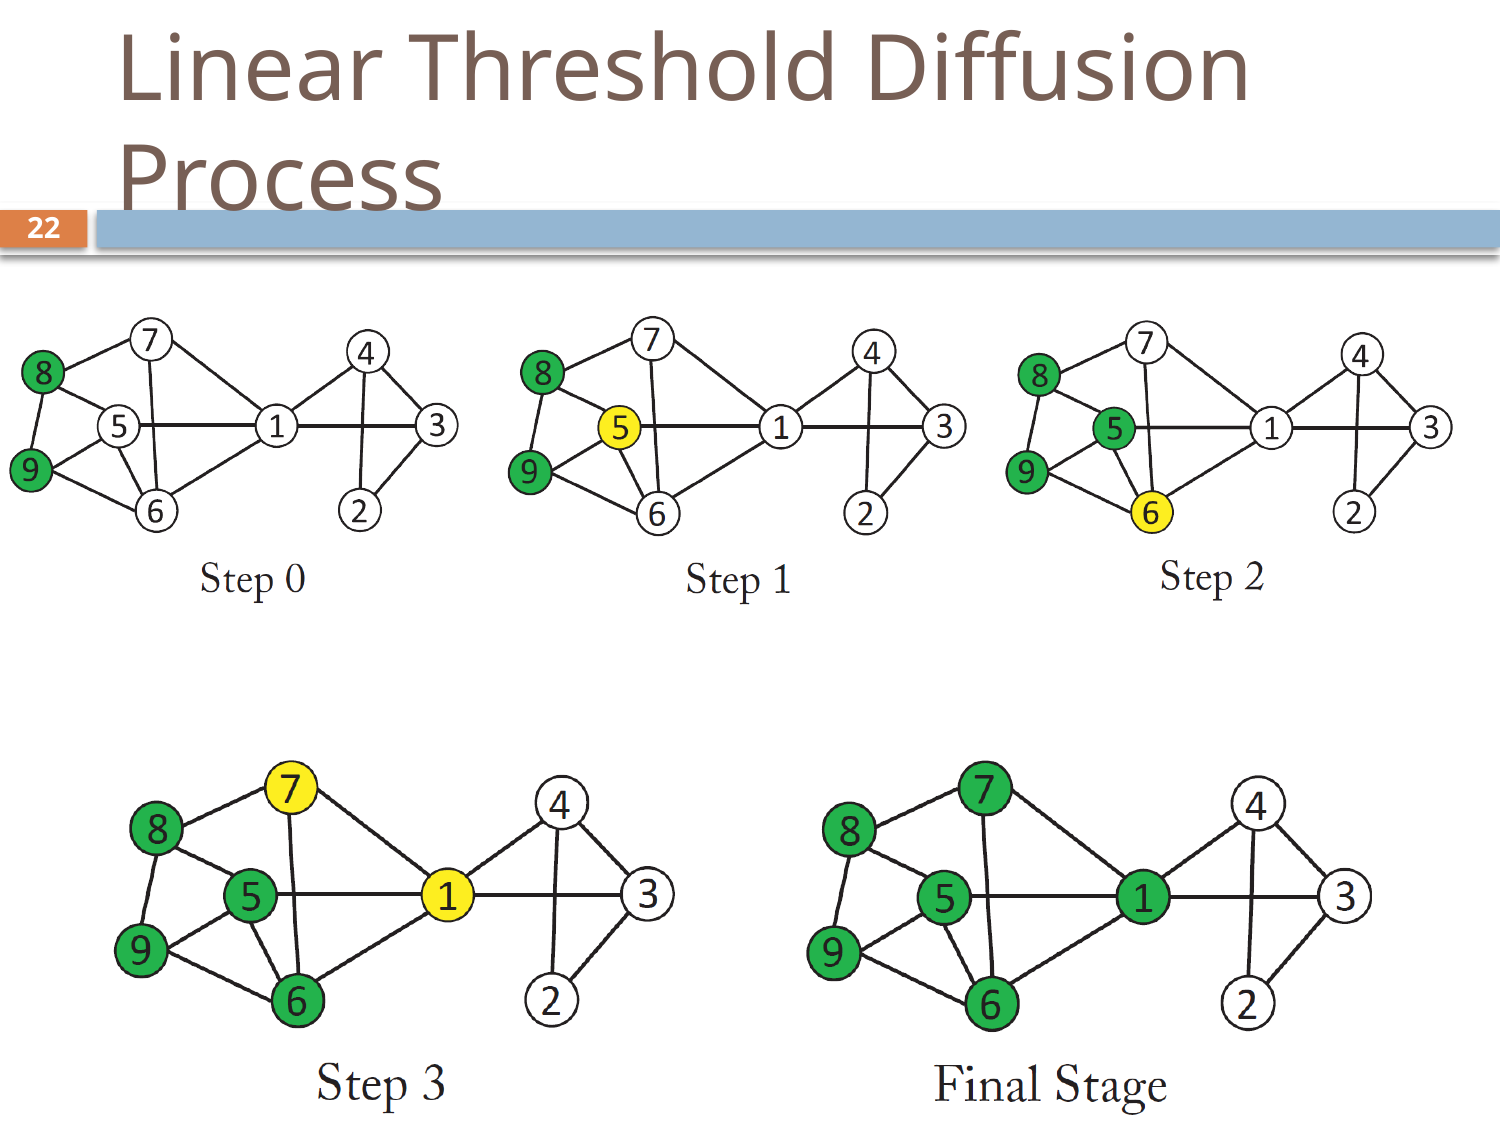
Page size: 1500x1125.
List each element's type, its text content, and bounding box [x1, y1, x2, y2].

picture [0, 312, 468, 613]
picture [797, 749, 1385, 1125]
slide_number 22 [0, 208, 88, 249]
picture [104, 749, 686, 1125]
picture [499, 312, 974, 613]
title Linear Threshold Diffusion Process [100, 37, 1438, 200]
picture [999, 312, 1463, 613]
